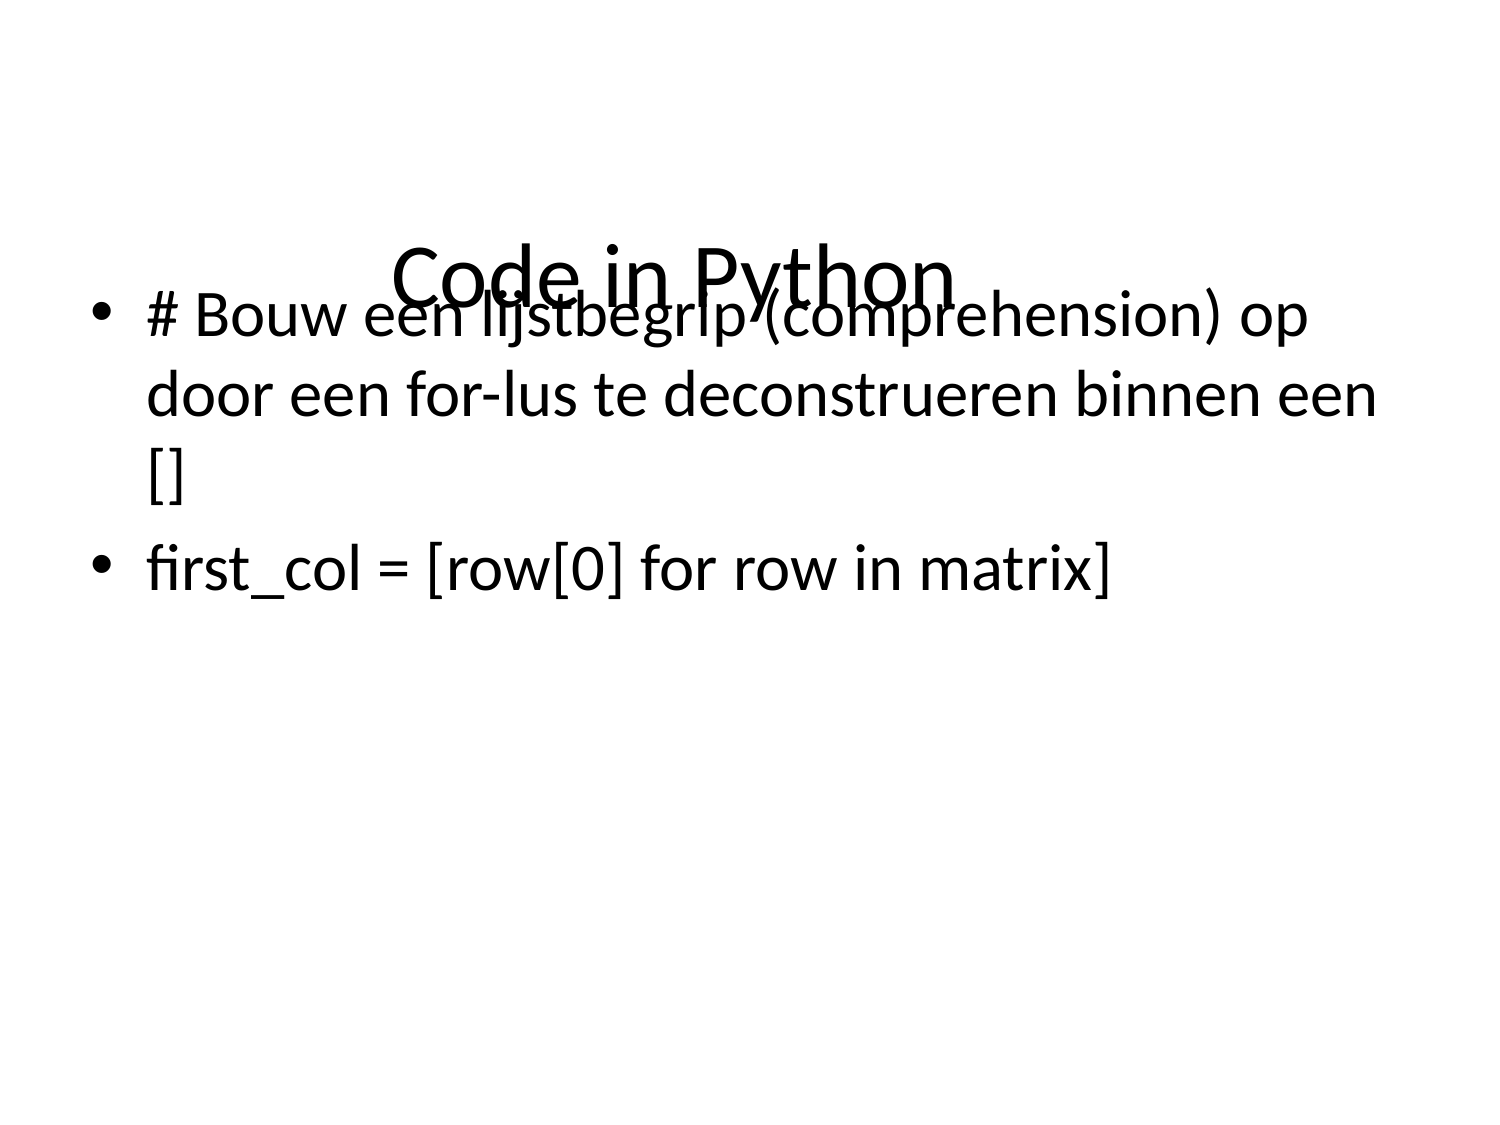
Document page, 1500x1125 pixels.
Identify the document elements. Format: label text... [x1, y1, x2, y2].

list # Bouw een lijstbegrip (comprehension) op door een for-lus te deconstrueren binnen een [] first_col = [row[0] for row in matrix] [75, 262, 1425, 1005]
title Code in Python [0, 177, 1350, 365]
